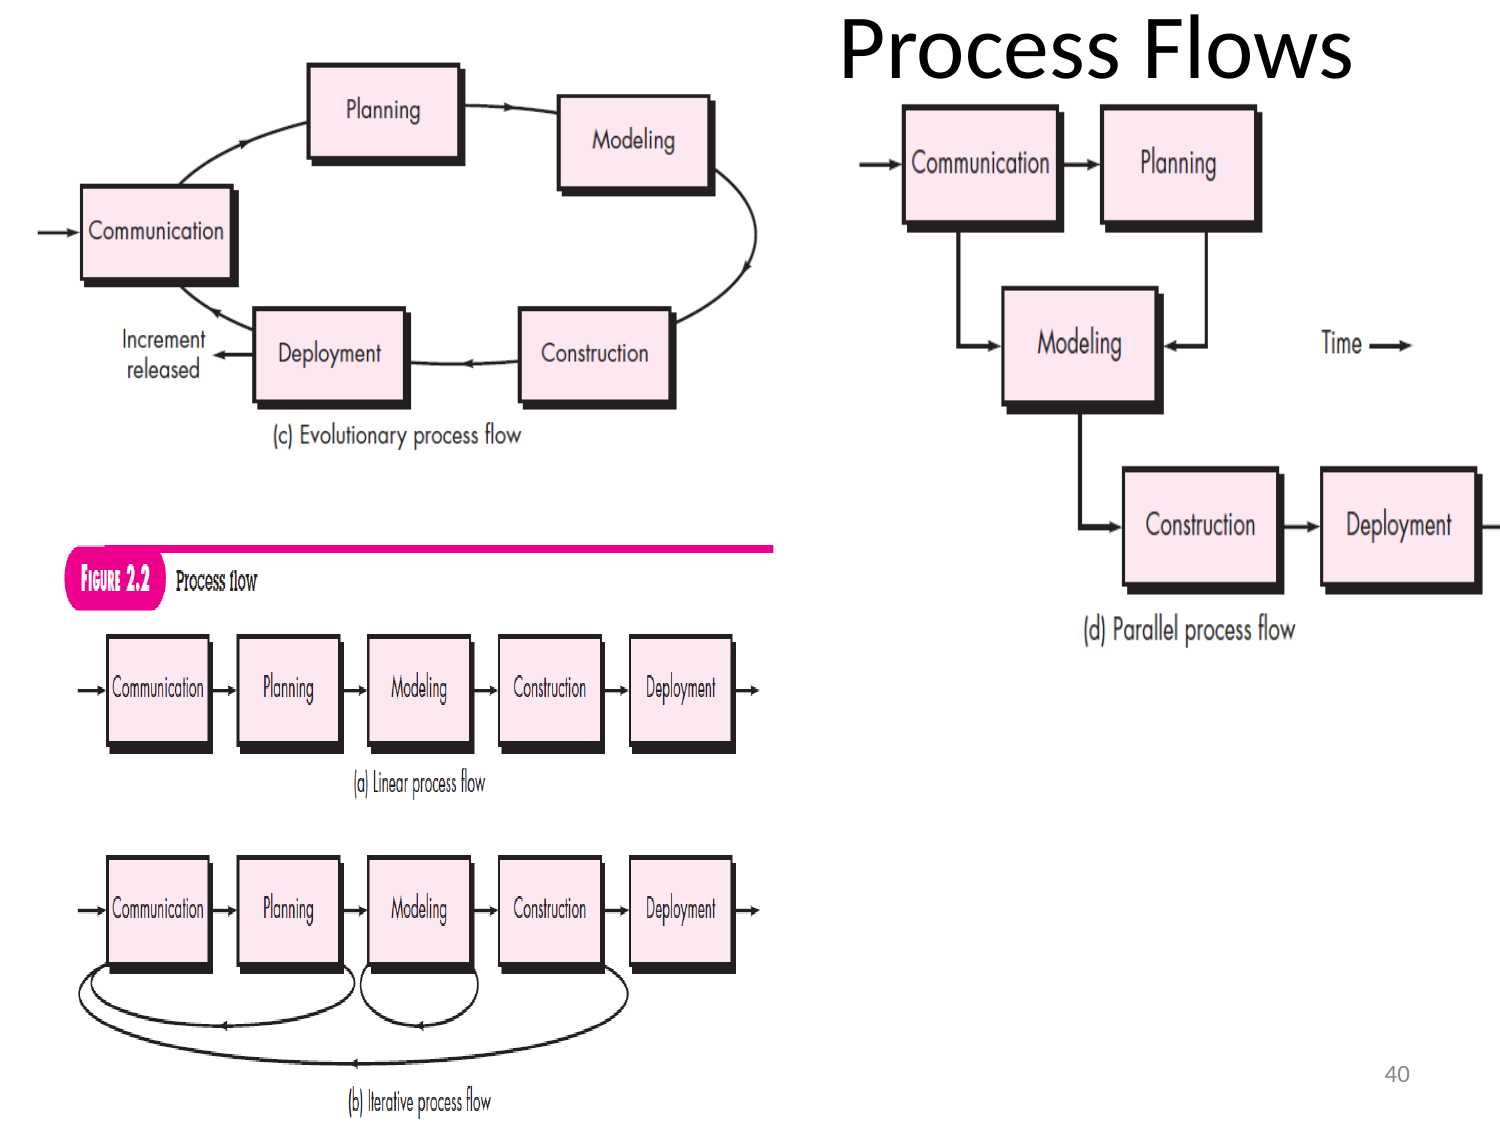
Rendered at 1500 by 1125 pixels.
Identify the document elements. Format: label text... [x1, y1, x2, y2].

slide_number 40 [1074, 1042, 1425, 1103]
title Process Flows [421, 0, 1500, 85]
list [820, 81, 1500, 681]
picture [0, 34, 774, 469]
picture [58, 515, 774, 1125]
